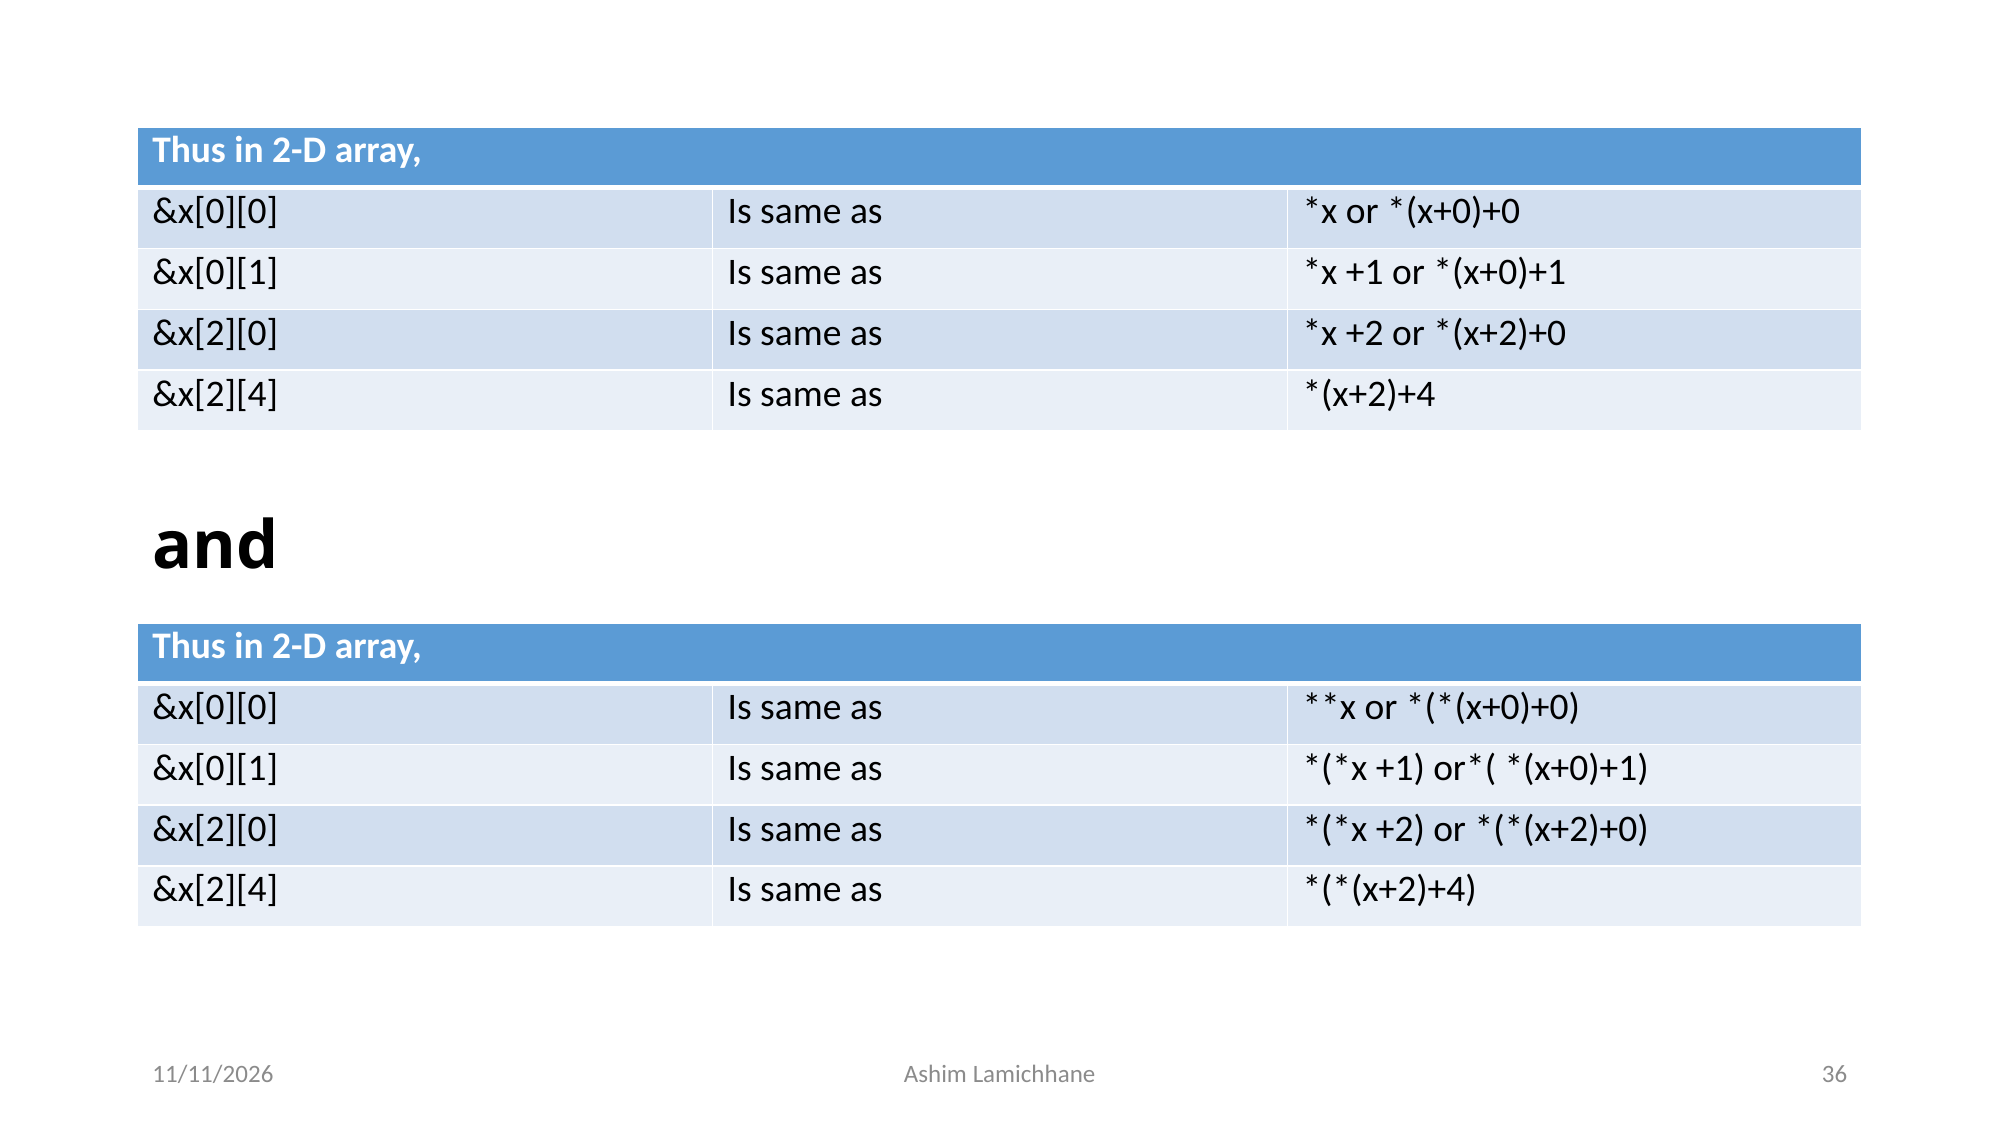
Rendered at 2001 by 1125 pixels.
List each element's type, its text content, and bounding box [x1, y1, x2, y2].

table_cell Is same as [713, 867, 1287, 926]
table_cell &x[0][1] [138, 745, 712, 804]
table_cell *(*(x+2)+4) [1288, 867, 1861, 926]
table_cell &x[2][4] [138, 371, 712, 430]
table_cell Is same as [713, 310, 1287, 369]
table_header Thus in 2-D array, [138, 624, 1861, 681]
table_cell Is same as [713, 190, 1287, 248]
table_cell **x or *(*(x+0)+0) [1288, 686, 1861, 744]
table_cell &x[2][0] [138, 310, 712, 369]
table_cell &x[0][1] [138, 249, 712, 309]
table_cell Is same as [713, 371, 1287, 430]
title and [137, 488, 1863, 606]
table_cell Is same as [713, 249, 1287, 309]
table_cell Is same as [713, 745, 1287, 804]
table_cell *x +2 or *(x+2)+0 [1288, 310, 1861, 369]
table_cell *(*x +2) or *(*(x+2)+0) [1288, 806, 1861, 865]
table_cell &x[2][4] [138, 867, 712, 926]
table_cell Is same as [713, 686, 1287, 744]
table_cell *(*x +1) or*( *(x+0)+1) [1288, 745, 1861, 804]
table_cell &x[2][0] [138, 806, 712, 865]
slide_number 36 [1412, 1042, 1863, 1103]
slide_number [137, 1042, 588, 1103]
table_cell &x[0][0] [138, 190, 712, 248]
table_cell *(x+2)+4 [1288, 371, 1861, 430]
table_header Thus in 2-D array, [138, 128, 1861, 185]
footer Ashim Lamichhane [662, 1042, 1338, 1103]
table_cell Is same as [713, 806, 1287, 865]
table_cell *x or *(x+0)+0 [1288, 190, 1861, 248]
table_cell *x +1 or *(x+0)+1 [1288, 249, 1861, 309]
table_cell &x[0][0] [138, 686, 712, 744]
